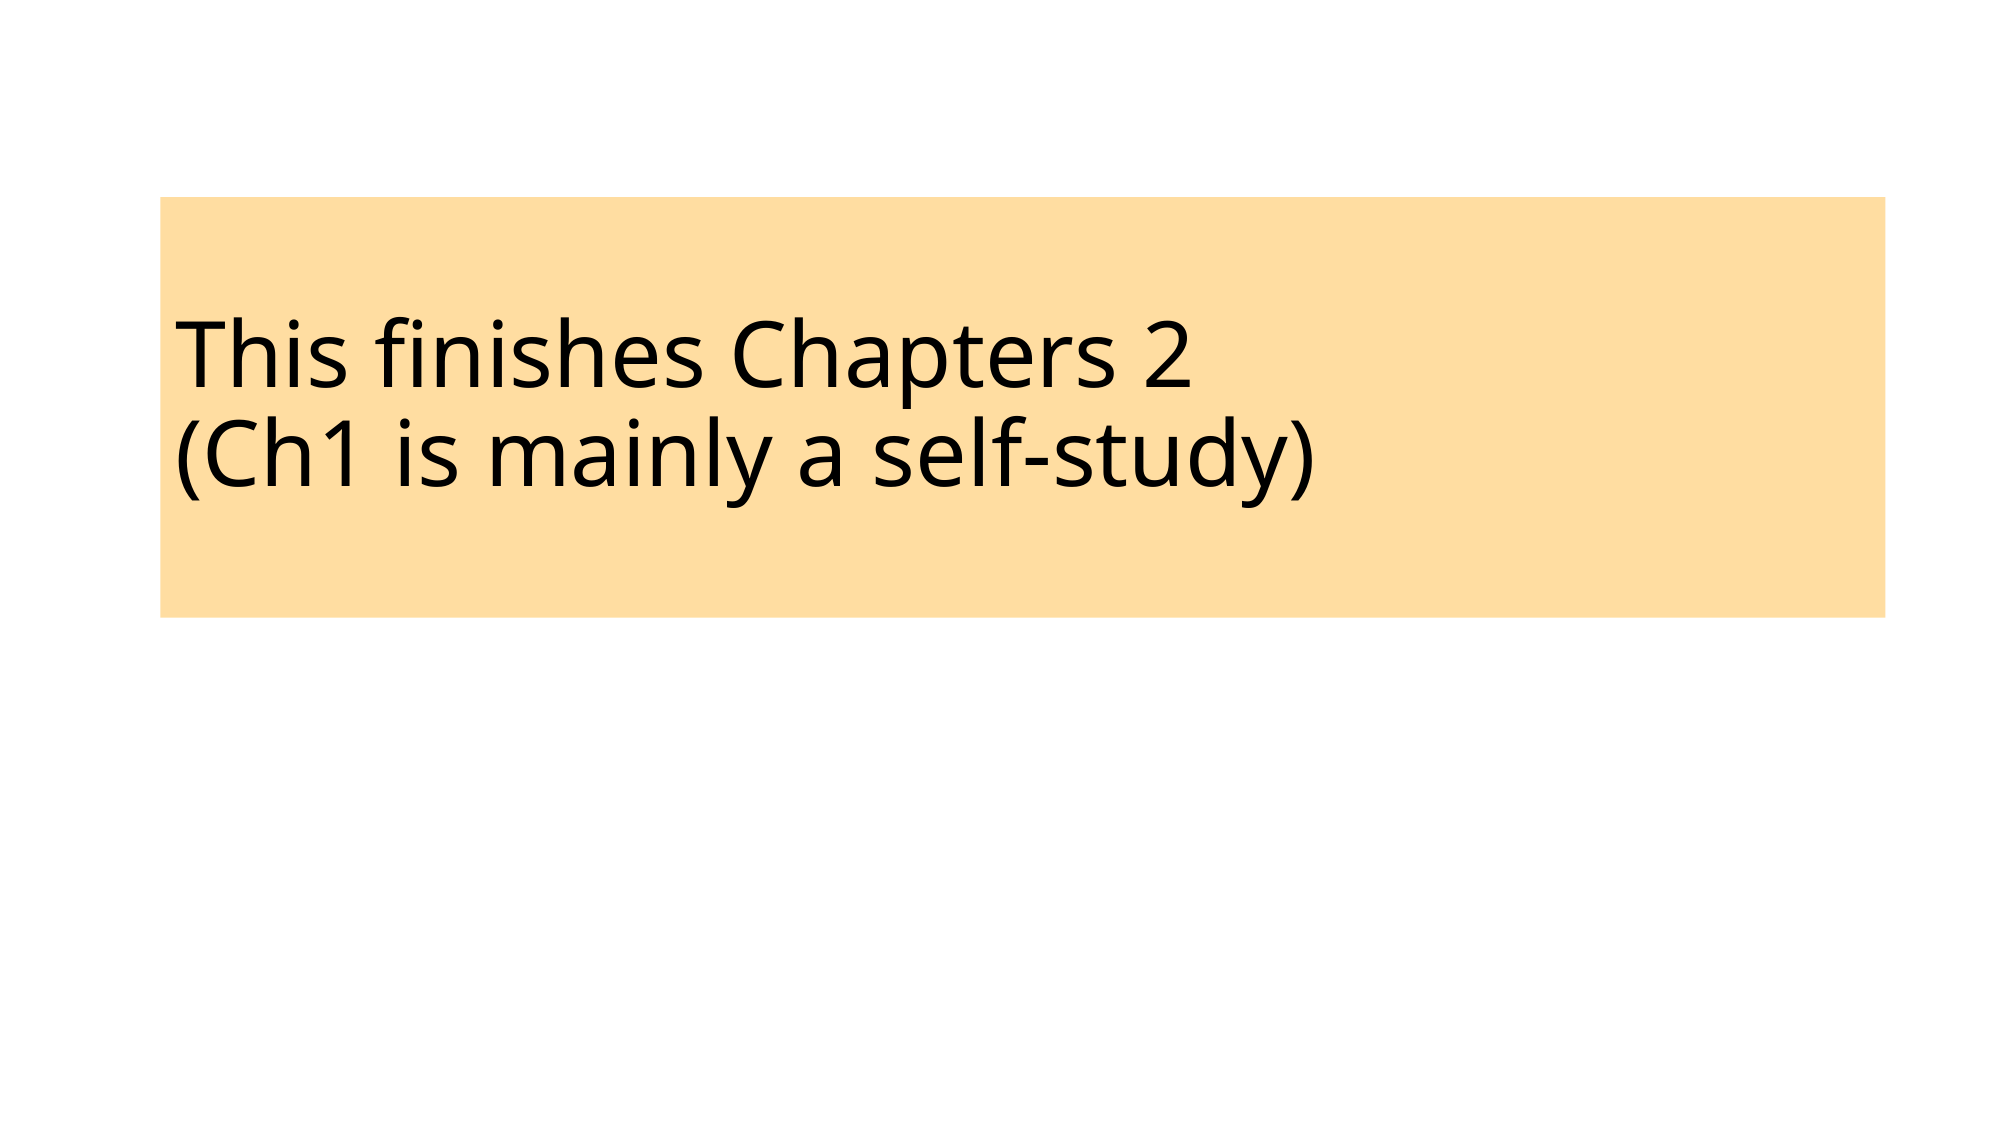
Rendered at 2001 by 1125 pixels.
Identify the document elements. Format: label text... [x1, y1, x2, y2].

title This finishes Chapters 2 (Ch1 is mainly a self-study) [160, 197, 1886, 618]
